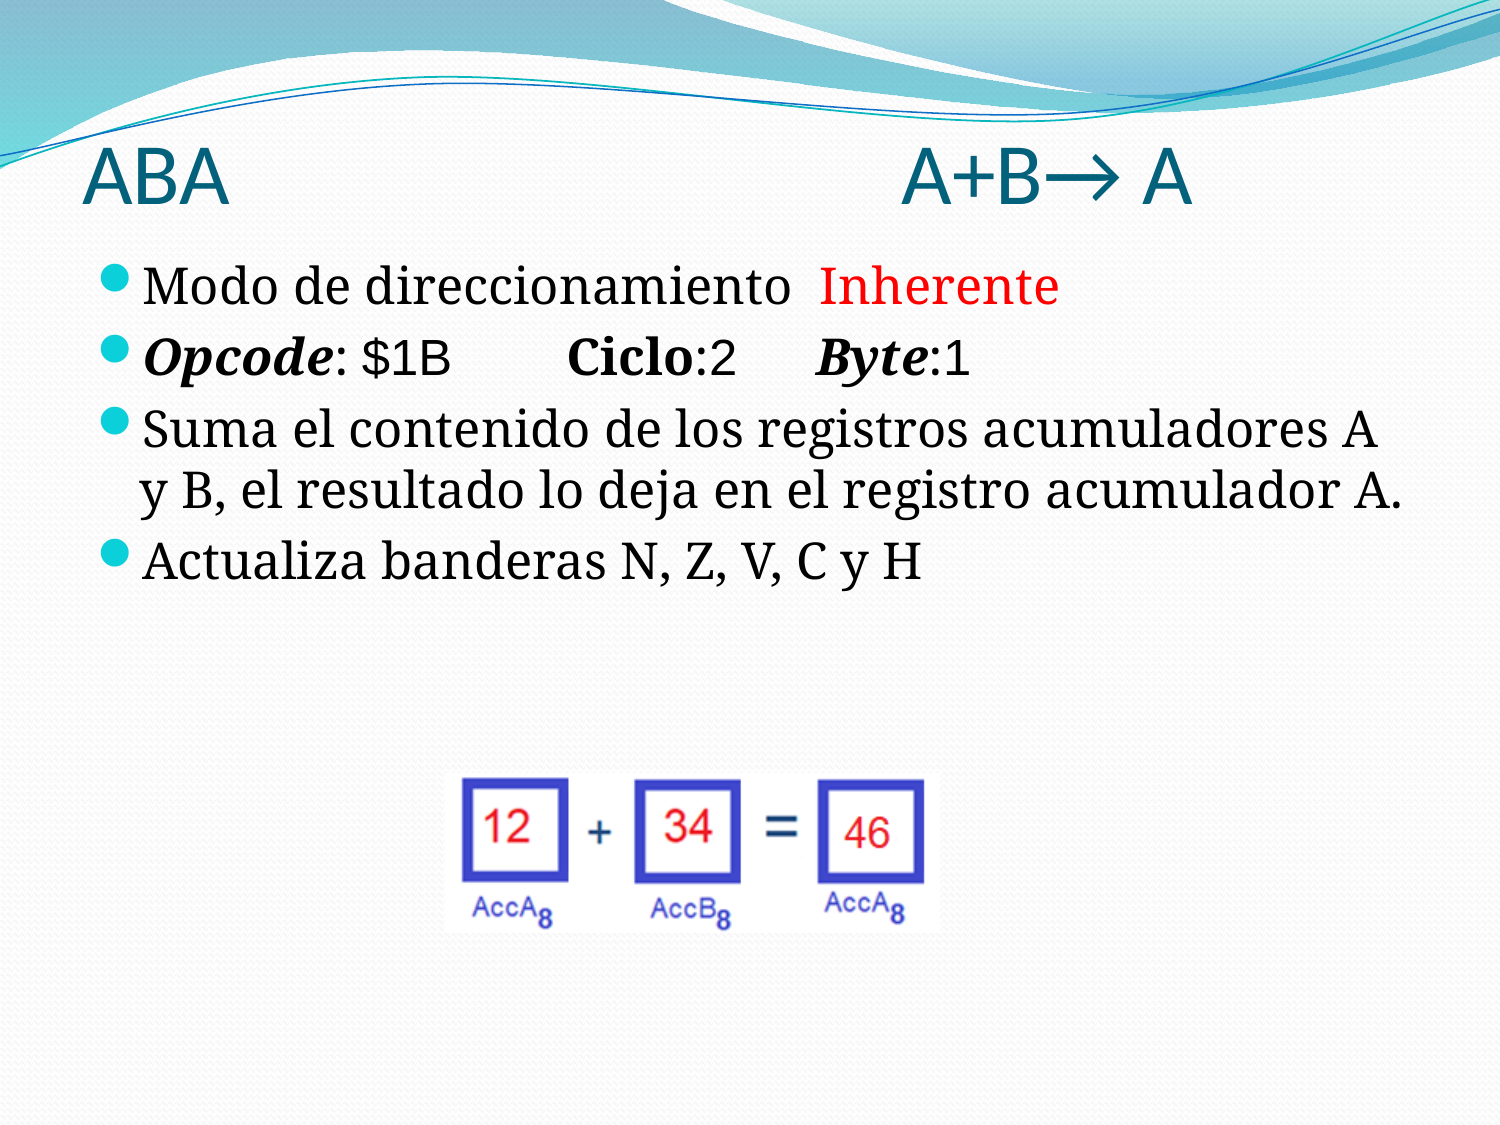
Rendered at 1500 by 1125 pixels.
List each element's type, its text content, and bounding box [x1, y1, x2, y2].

list Modo de direccionamiento Inherente Opcode: $1B Ciclo:2 Byte:1 Suma el contenido de los registros acumuladores A y B, el resultado lo deja en el registro acumulador A. Actualiza banderas N, Z, V, C y H [82, 246, 1432, 657]
picture [445, 773, 940, 934]
title ABA A+B→ A [82, 35, 1432, 223]
